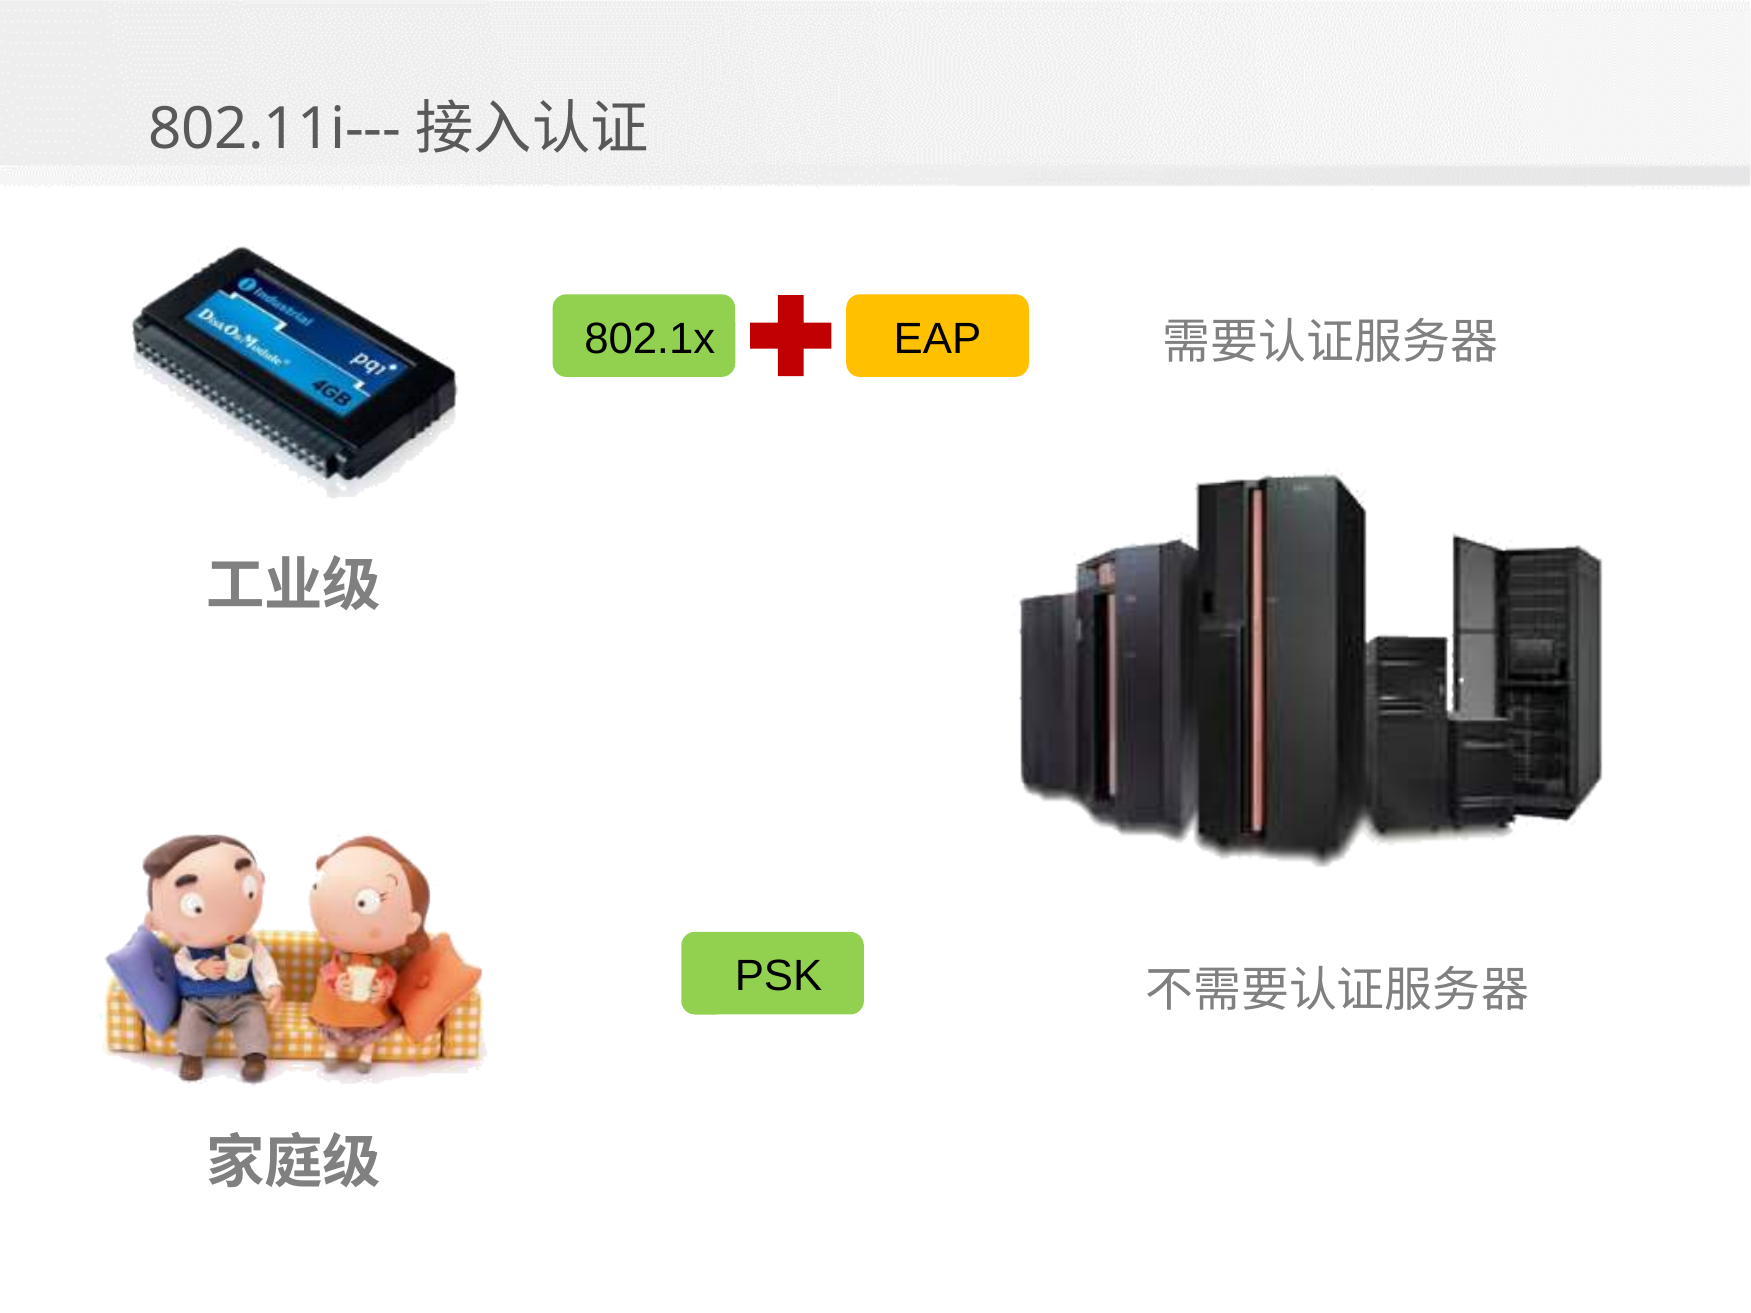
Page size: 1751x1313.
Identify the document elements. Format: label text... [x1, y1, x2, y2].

text_box 需要认证服务器 [1137, 260, 1525, 390]
text_box 家庭级 [100, 1093, 488, 1210]
text_box [750, 295, 832, 377]
text_box 不需要认证服务器 [1109, 908, 1565, 1039]
text_box 工业级 [100, 502, 488, 633]
text_box EAP [846, 294, 1029, 377]
text_box PSK [681, 931, 864, 1015]
text_box 802.1x [552, 294, 736, 377]
picture [0, 0, 1751, 1313]
text_box 802.11i---接入认证 [131, 63, 1593, 187]
